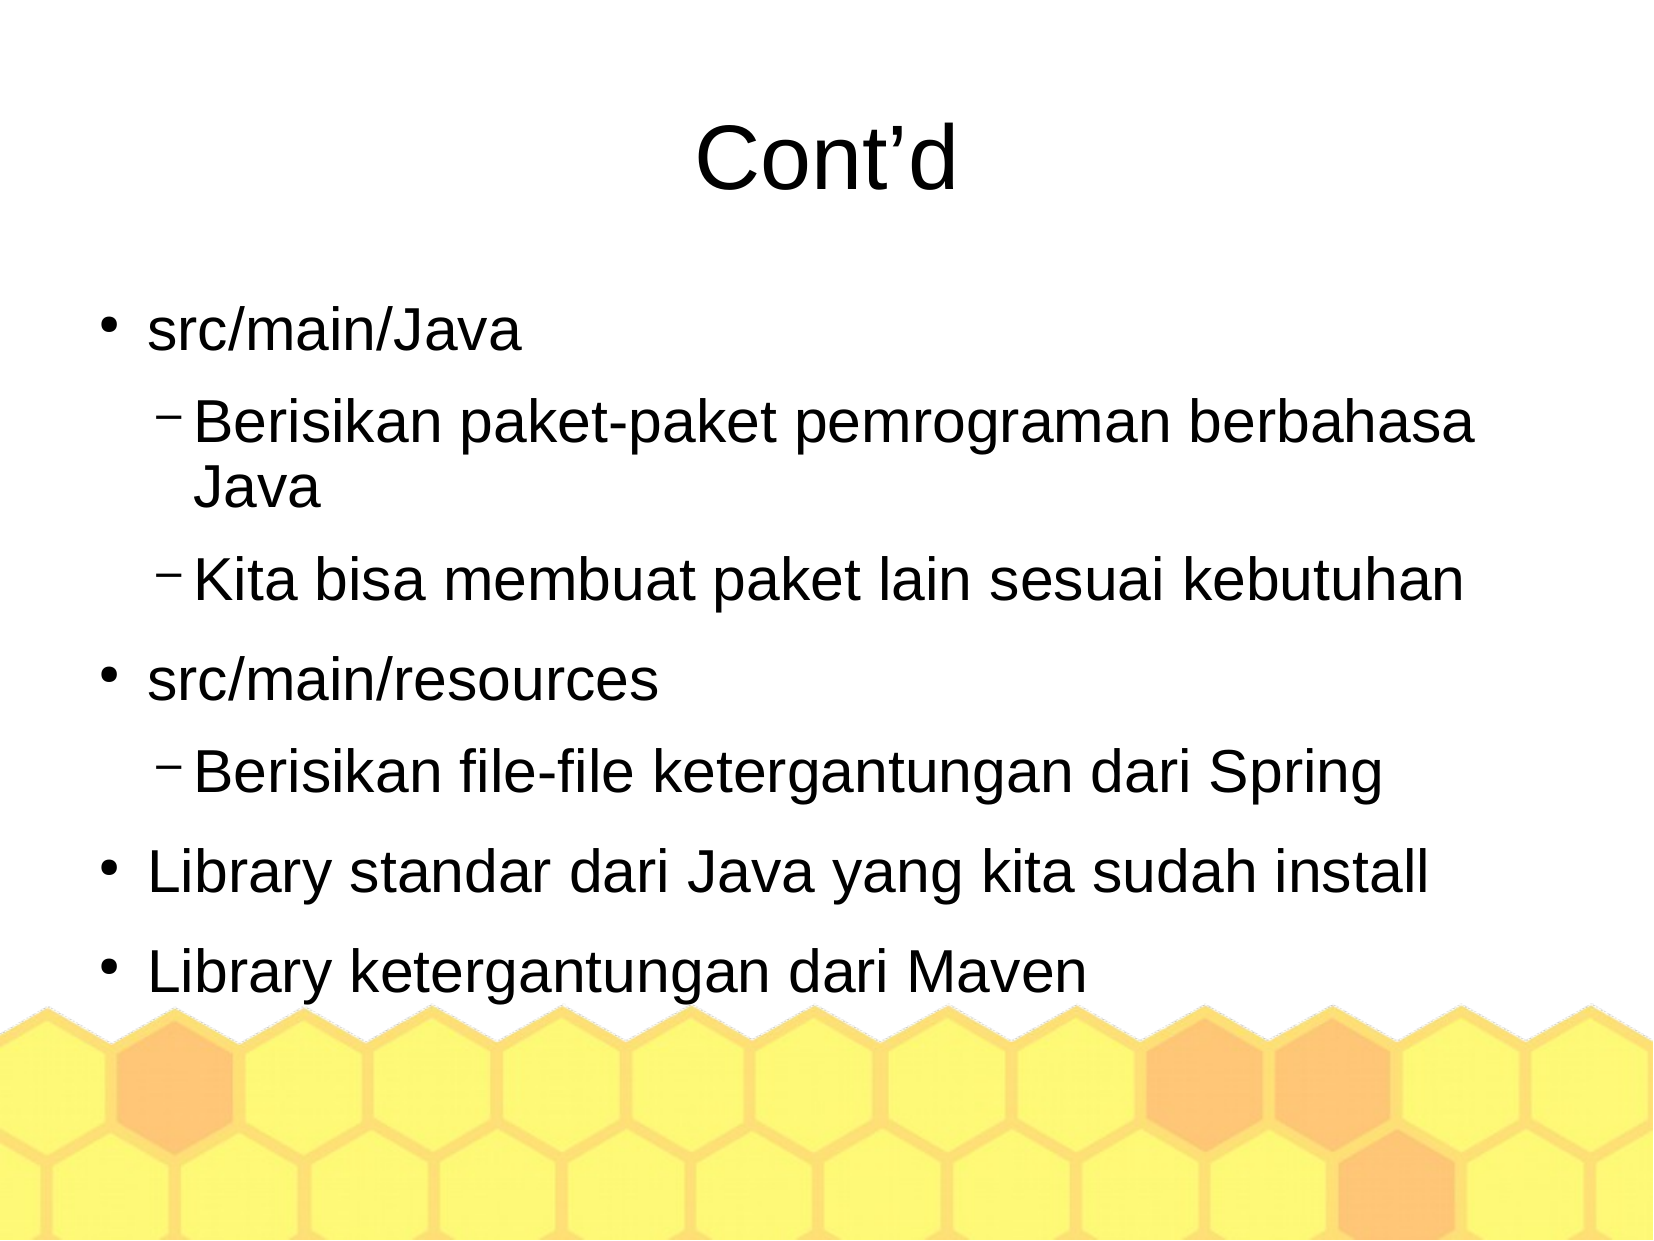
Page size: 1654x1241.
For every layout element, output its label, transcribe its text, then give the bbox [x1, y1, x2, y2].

list src/main/Java Berisikan paket-paket pemrograman berbahasa Java Kita bisa membuat paket lain sesuai kebutuhan src/main/resources Berisikan file-file ketergantungan dari Spring Library standar dari Java yang kita sudah install Library ketergantungan dari Maven [82, 290, 1571, 1010]
picture [0, 1001, 1653, 1240]
title Cont’d [82, 49, 1571, 257]
